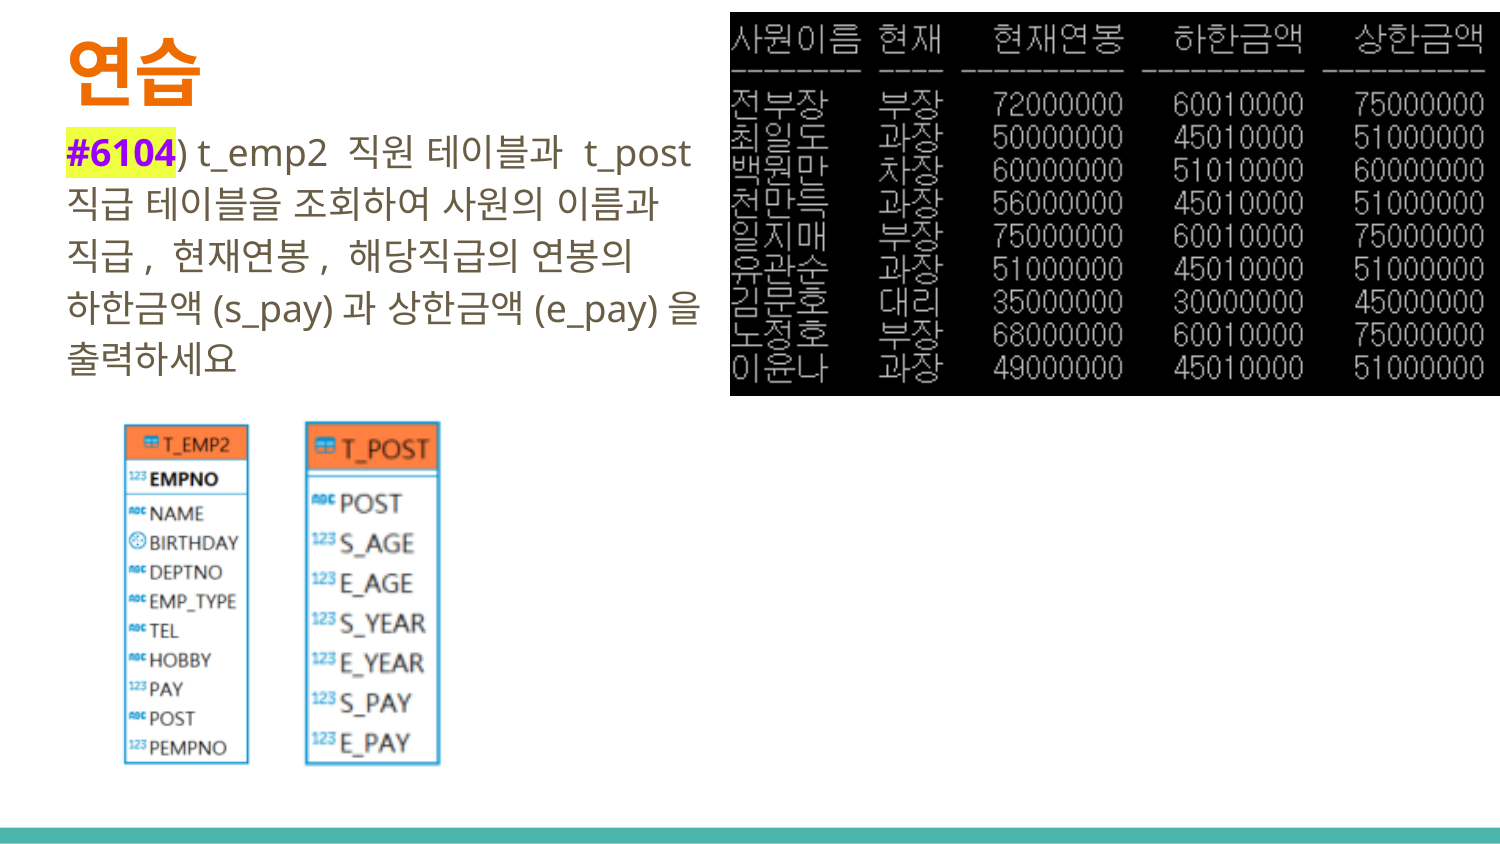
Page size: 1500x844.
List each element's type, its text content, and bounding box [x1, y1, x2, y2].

list #6104) t_emp2 직원 테이블과 t_post 직급 테이블을 조회하여 사원의 이름과 직급, 현재연봉, 해당직급의 연봉의 하한금액(s_pay)과 상한금액(e_pay)을 출력하세요 [51, 107, 720, 396]
picture [729, 12, 1500, 396]
picture [295, 420, 452, 773]
title 연습 [51, 10, 730, 127]
picture [115, 420, 259, 773]
